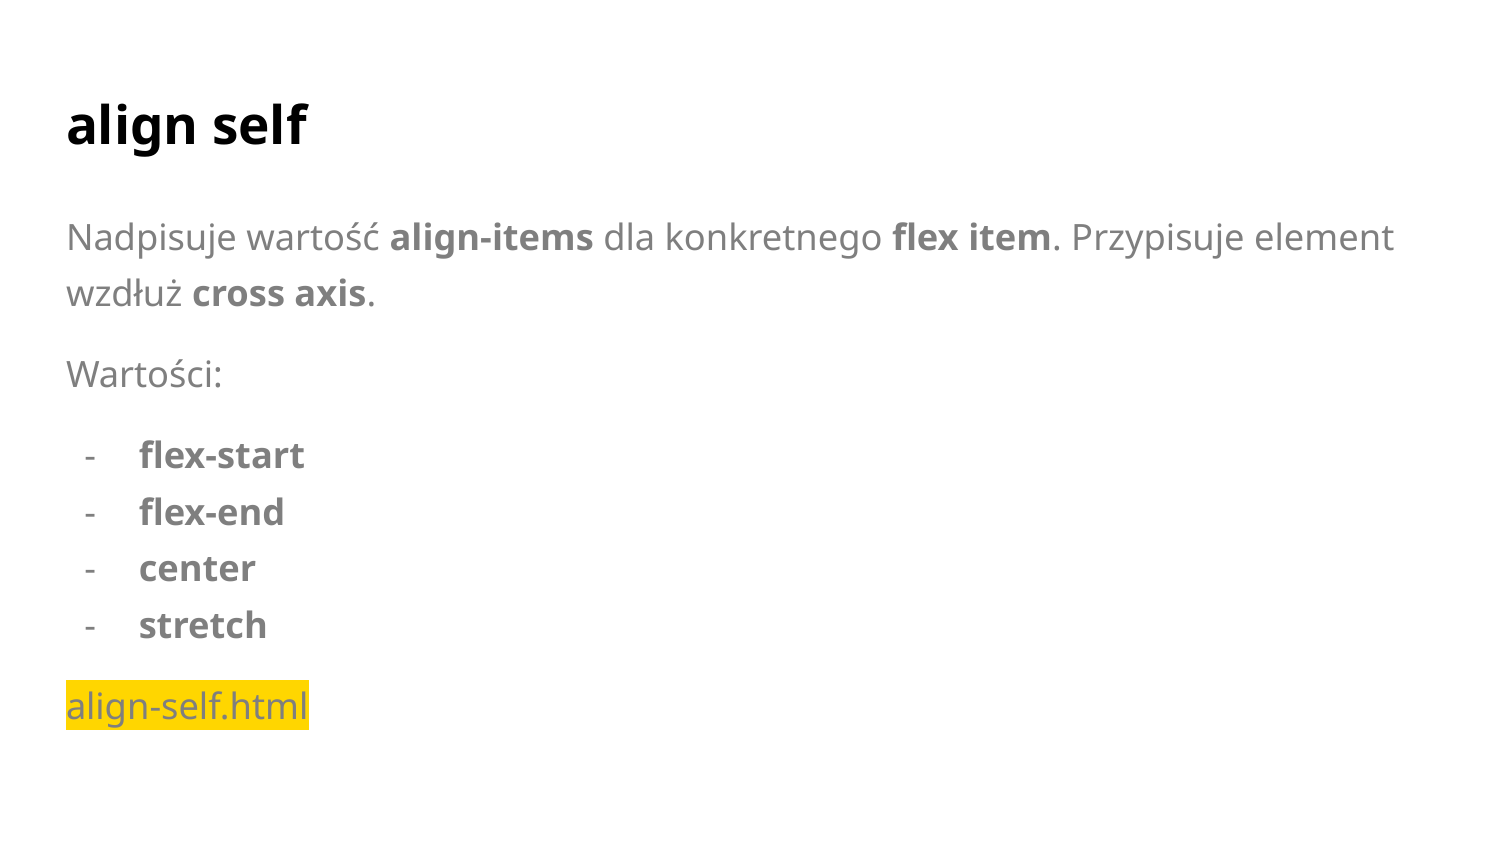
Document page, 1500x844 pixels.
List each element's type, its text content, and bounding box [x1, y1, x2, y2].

list Nadpisuje wartość align-items dla konkretnego flex item. Przypisuje element wzdłuż cross axis. Wartości: flex-start flex-end center stretch align-self.html [51, 189, 1449, 750]
title align self [51, 72, 1449, 176]
